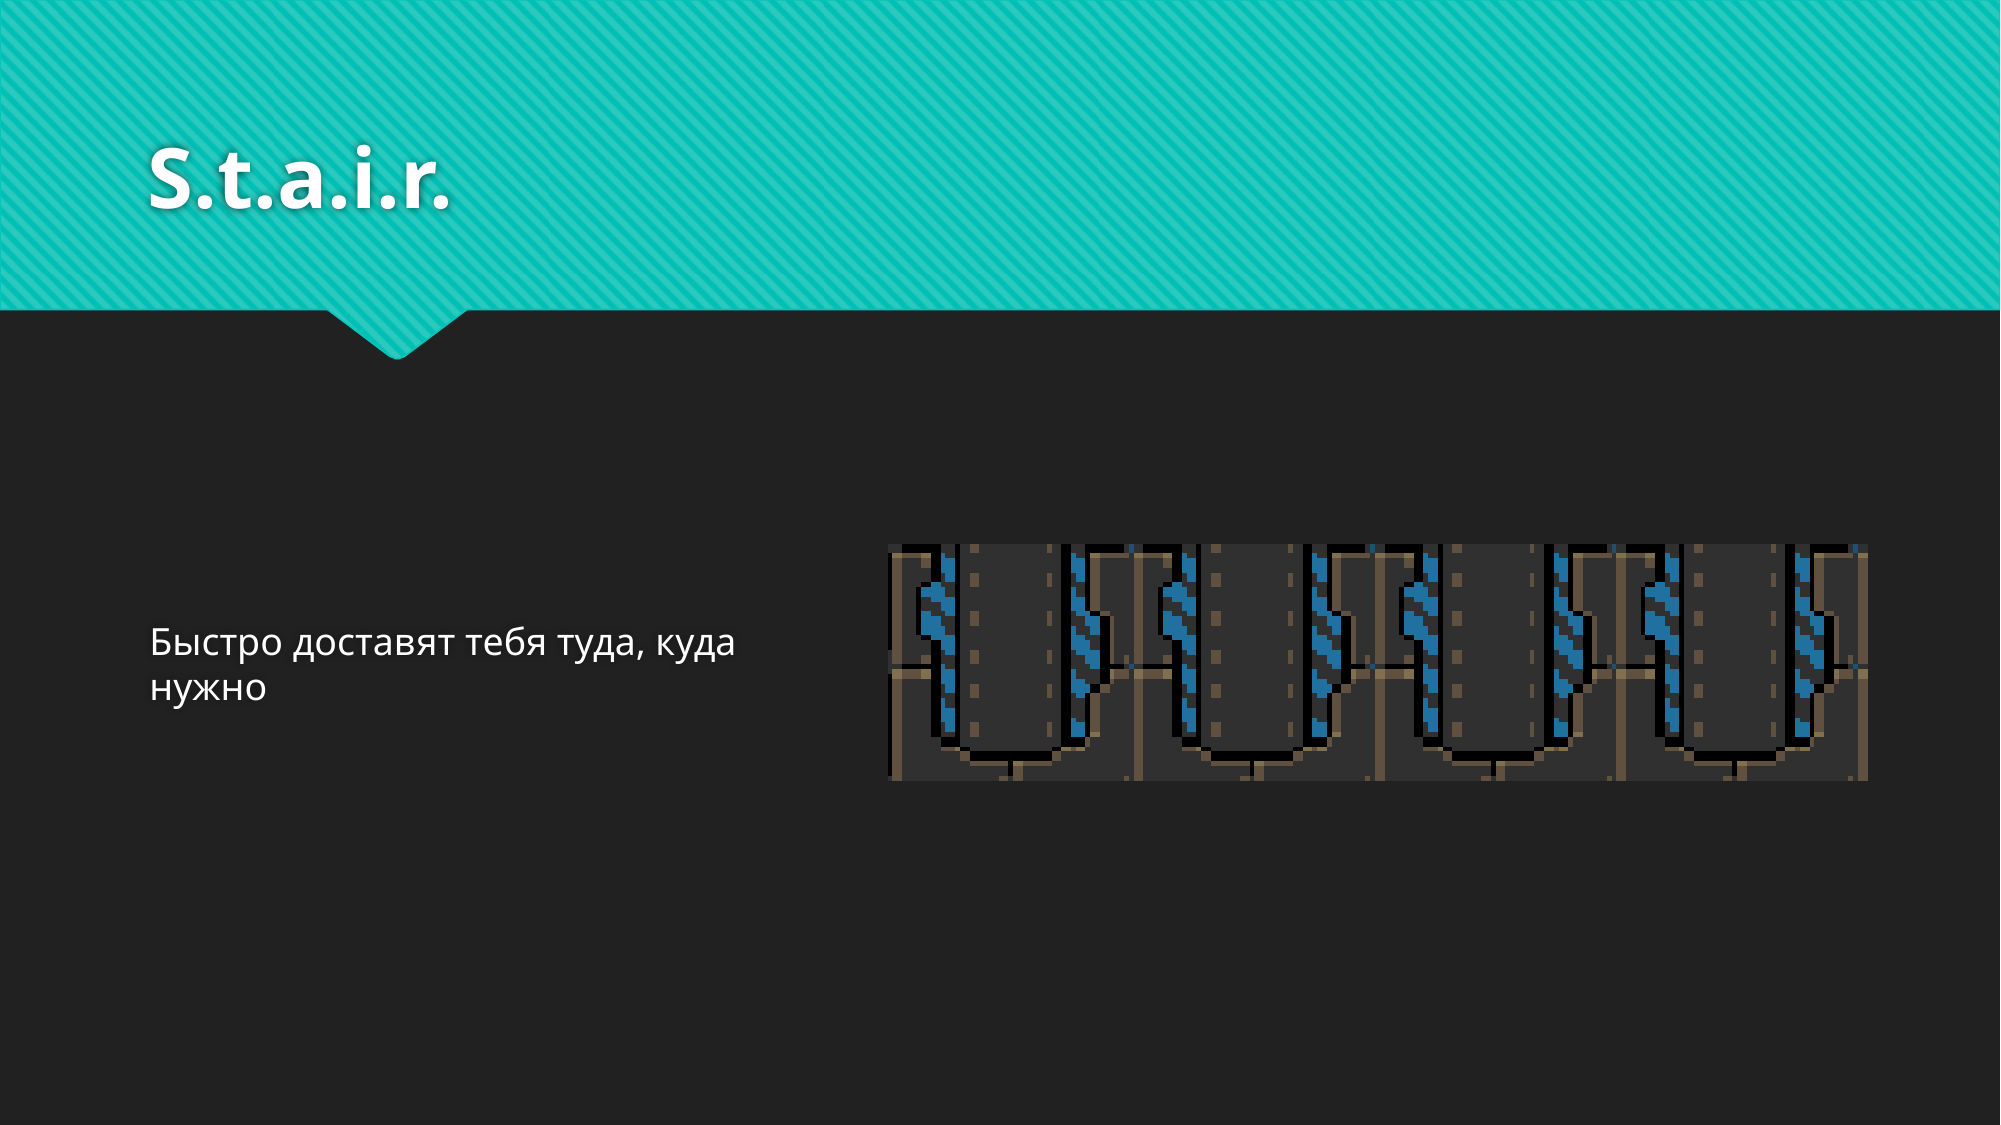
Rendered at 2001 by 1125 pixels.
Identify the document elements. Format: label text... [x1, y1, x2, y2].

list Быстро доставят тебя туда, куда нужно [134, 364, 865, 962]
title S.t.a.i.r. [132, 73, 1868, 233]
picture [888, 544, 1868, 782]
